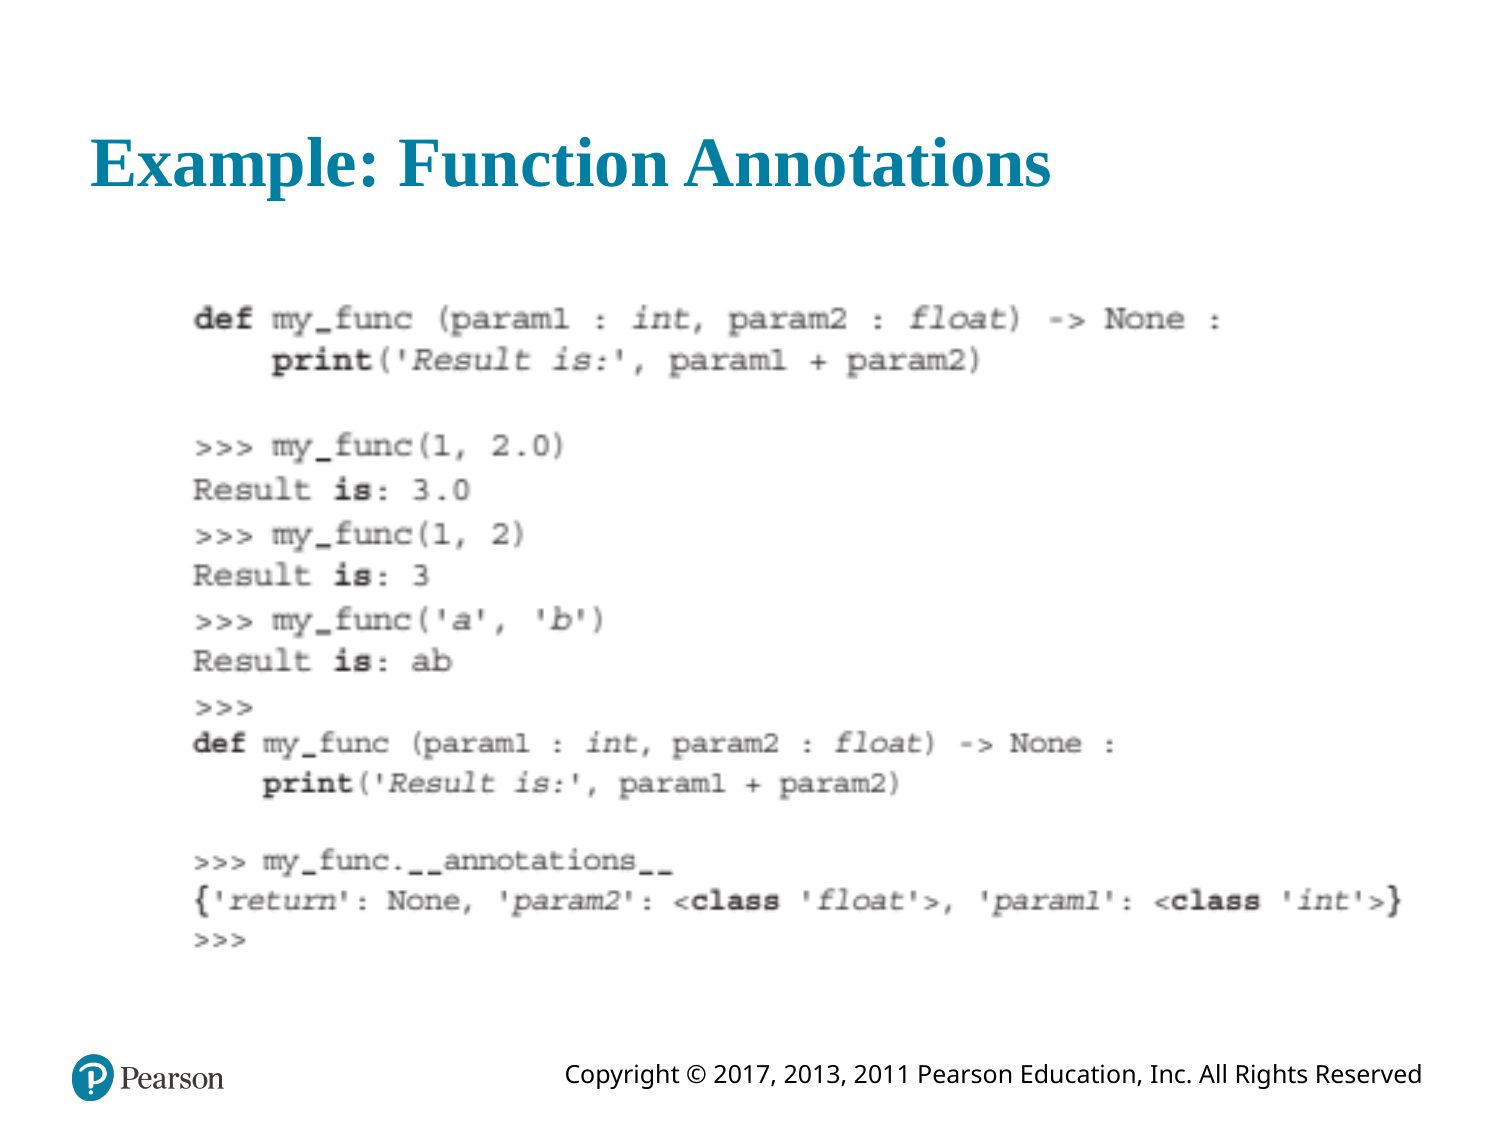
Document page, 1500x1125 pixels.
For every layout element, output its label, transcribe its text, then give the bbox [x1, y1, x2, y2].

title Example: Function Annotations [75, 35, 1425, 216]
picture [72, 1054, 88, 1070]
picture [80, 1063, 106, 1088]
picture [183, 297, 1413, 972]
picture [72, 1087, 83, 1101]
picture [98, 1054, 224, 1101]
